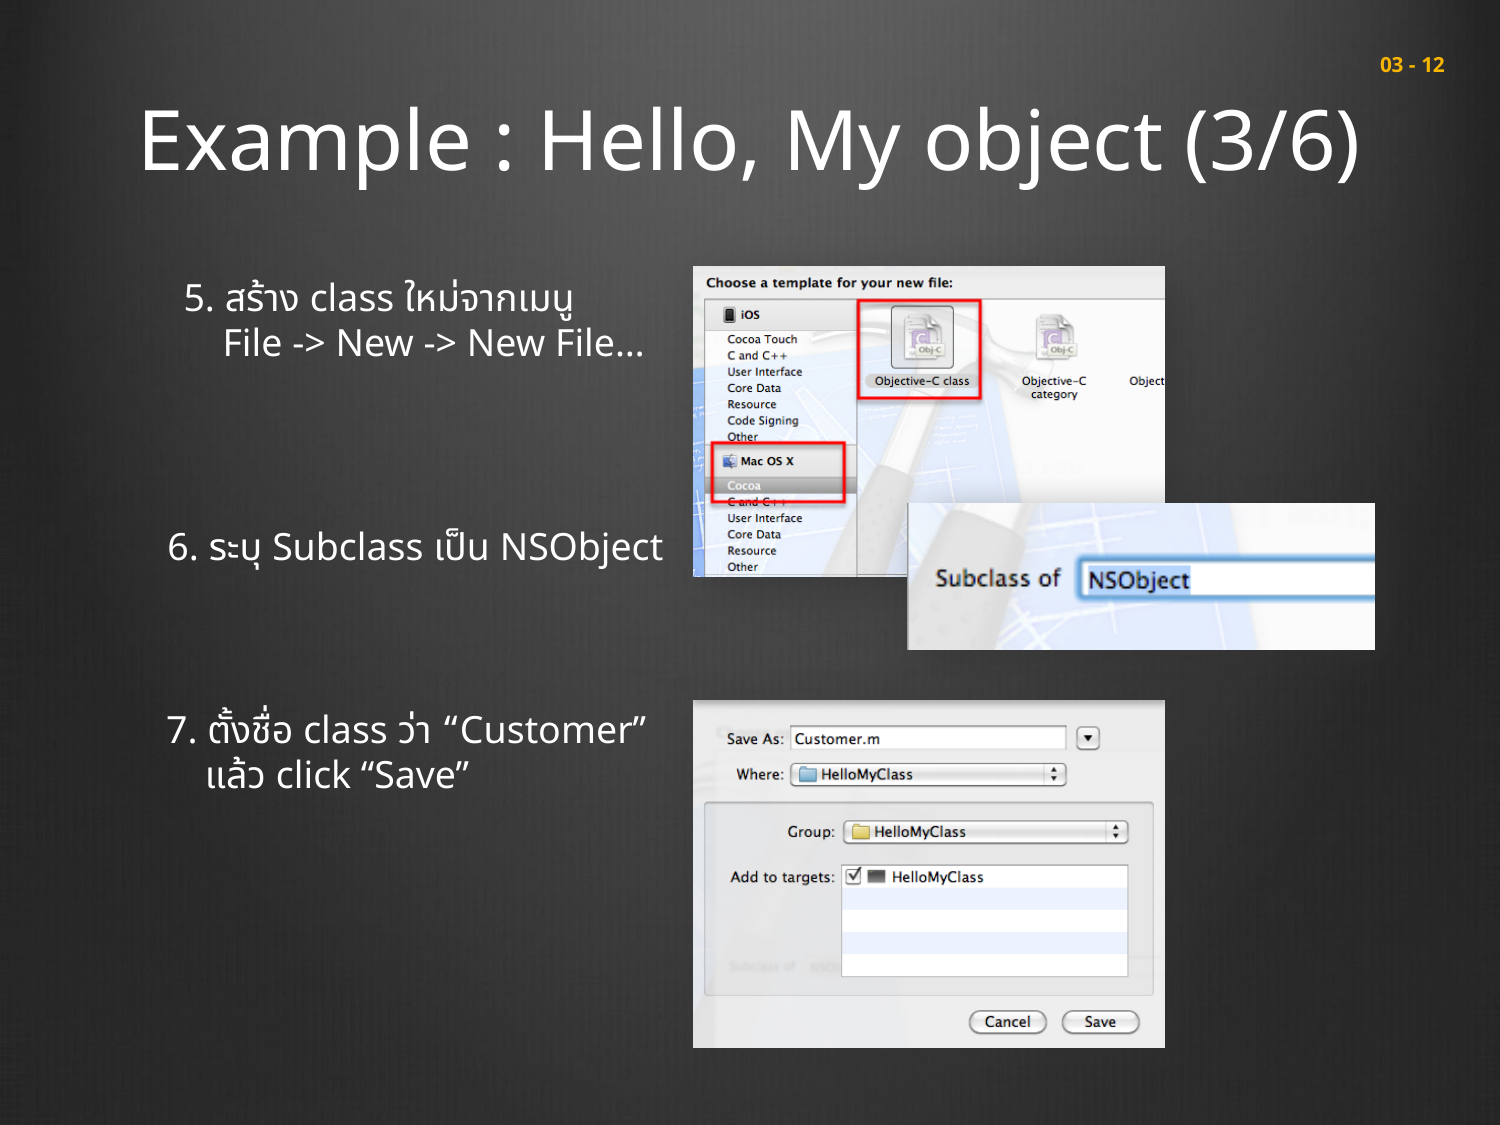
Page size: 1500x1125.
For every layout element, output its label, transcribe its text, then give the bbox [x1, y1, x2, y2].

text_box 6. ระบุ Subclass เป็น NSObject [152, 515, 679, 576]
title Example : Hello, My object (3/6) [112, 19, 1388, 255]
text_box 03 - 12 [1306, 43, 1460, 86]
text_box 7. ตั้งชื่อ class ว่า “Customer” แล้ว click “Save” [151, 698, 662, 804]
picture [693, 266, 1375, 650]
text_box 5. สร้าง class ใหม่จากเมนู File -> New -> New File… [168, 266, 661, 372]
picture [693, 700, 1165, 1048]
